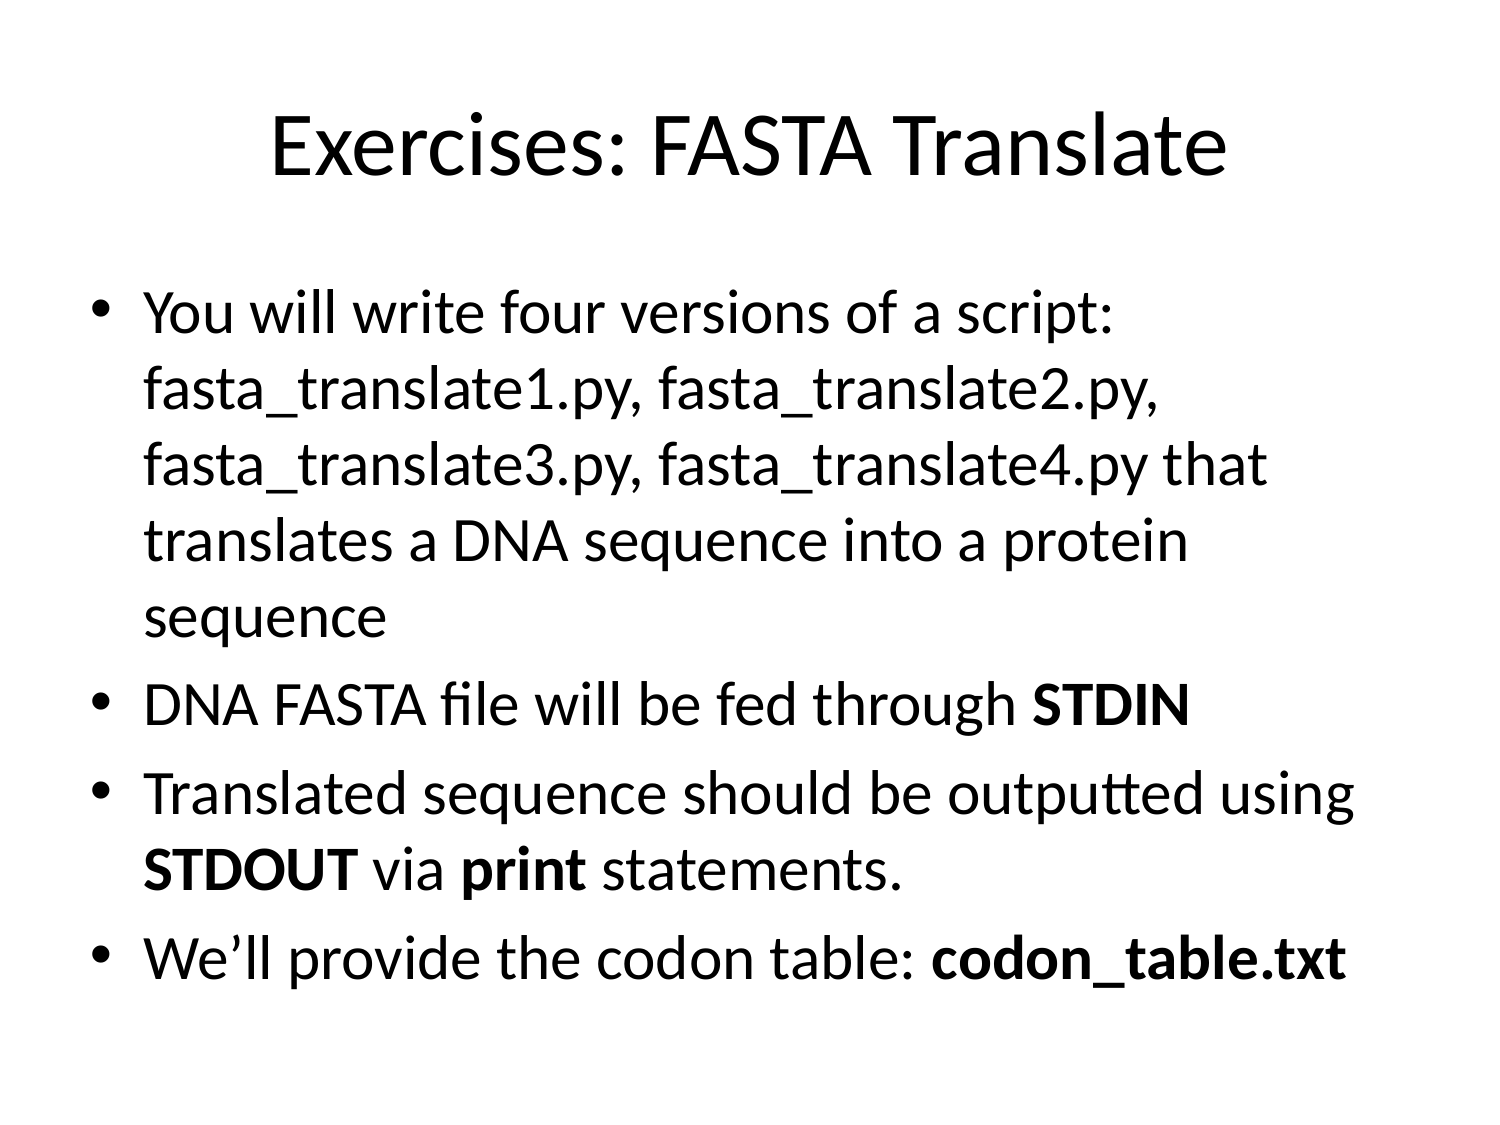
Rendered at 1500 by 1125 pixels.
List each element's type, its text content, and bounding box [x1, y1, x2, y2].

text_box Exercises: FASTA Translate [74, 45, 1425, 233]
text_box You will write four versions of a script: fasta_translate1.py, fasta_translate2.py, fasta_translate3.py, fasta_translate4.py that translates a DNA sequence into a protein sequence DNA FASTA file will be fed through STDIN Translated sequence should be outputted using STDOUT via print statements. We’ll provide the codon table: codon_table.txt [75, 262, 1463, 1005]
